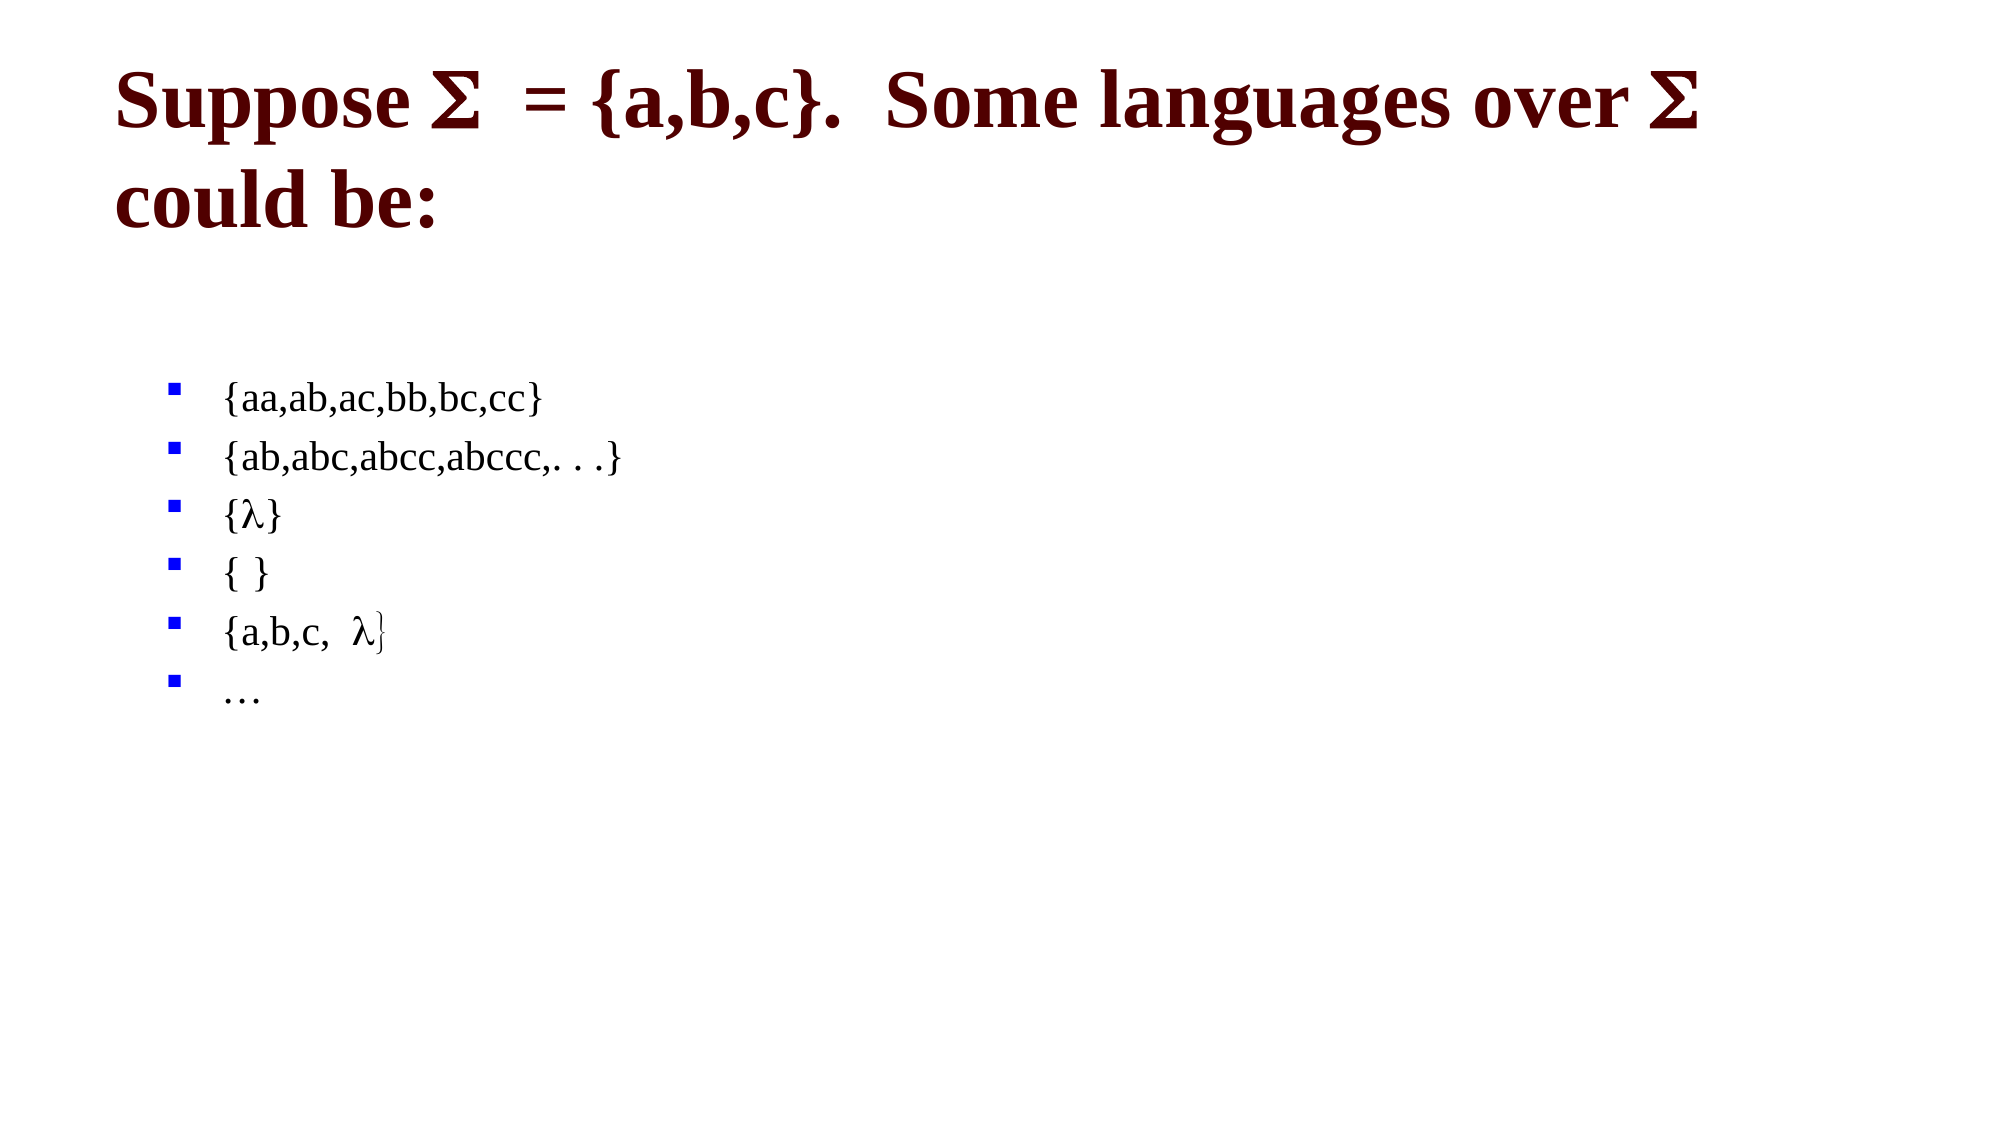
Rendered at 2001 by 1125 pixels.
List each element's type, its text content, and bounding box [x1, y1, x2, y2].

title Suppose S = {a,b,c}. Some languages over S could be: [99, 50, 1900, 238]
list {aa,ab,ac,bb,bc,cc} {ab,abc,abcc,abccc,. . .} {} { } {a,b,c, } … [150, 362, 1850, 1038]
